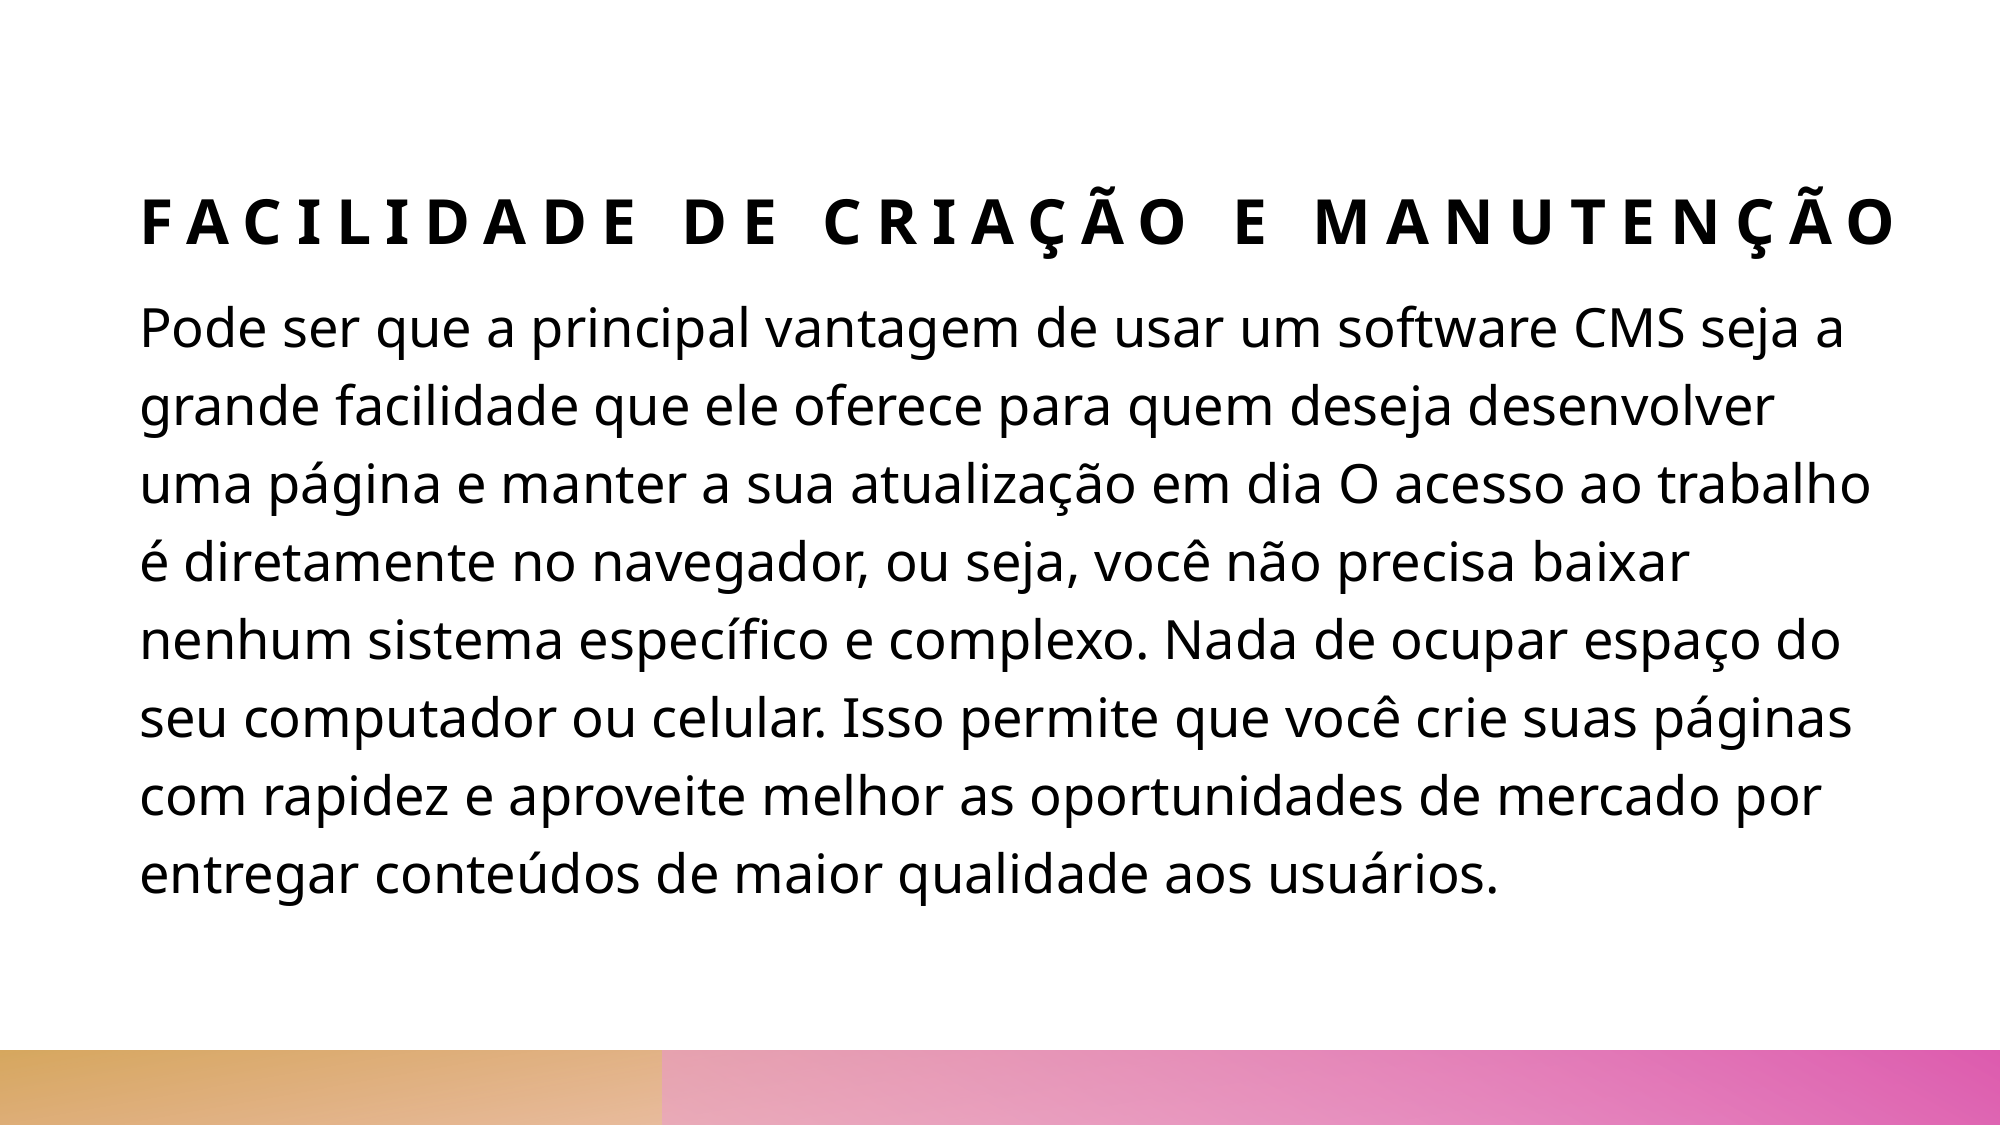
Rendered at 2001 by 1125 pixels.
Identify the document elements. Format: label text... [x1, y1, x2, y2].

title Facilidade de criação e manutenção [139, 130, 1905, 257]
list Pode ser que a principal vantagem de usar um software CMS seja a grande facilidade que ele oferece para quem deseja desenvolver uma página e manter a sua atualização em dia O acesso ao trabalho é diretamente no navegador, ou seja, você não precisa baixar nenhum sistema específico e complexo. Nada de ocupar espaço do seu computador ou celular. Isso permite que você crie suas páginas com rapidez e aproveite melhor as oportunidades de mercado por entregar conteúdos de maior qualidade aos usuários. [139, 280, 1905, 1035]
